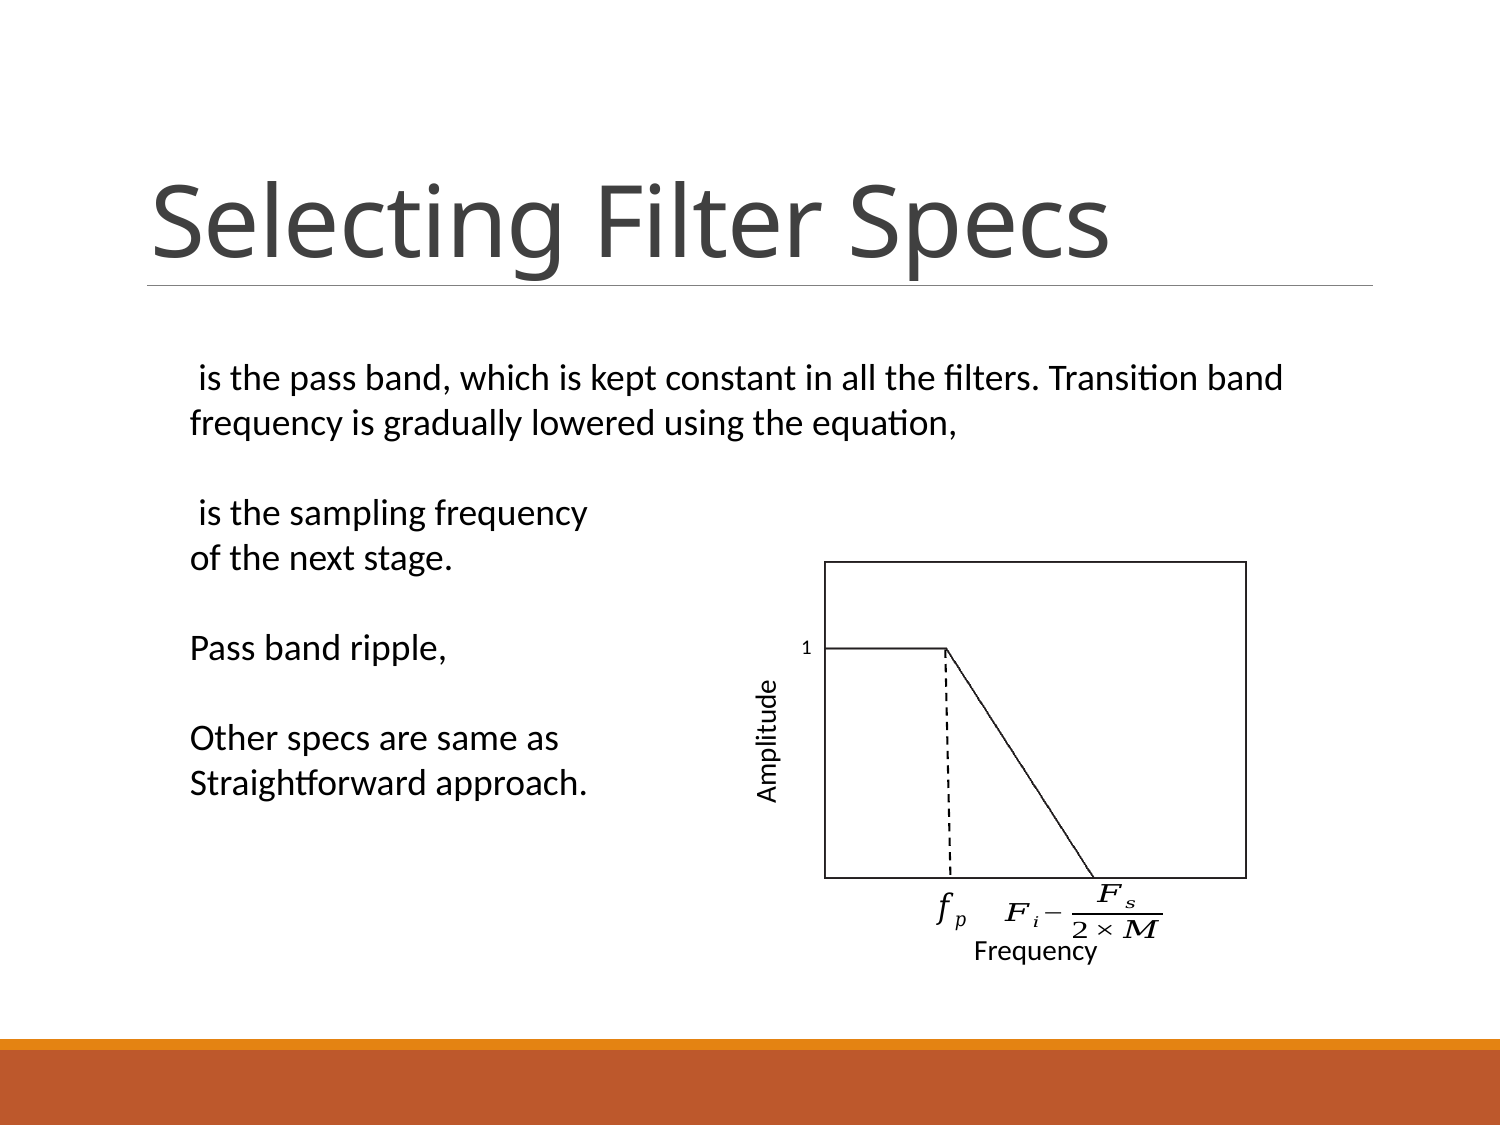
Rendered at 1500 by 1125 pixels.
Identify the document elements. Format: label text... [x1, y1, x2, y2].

title Selecting Filter Specs [135, 47, 1373, 285]
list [822, 558, 1248, 881]
text_box Amplitude [739, 573, 790, 819]
text_box Frequency [959, 923, 1221, 974]
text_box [944, 649, 951, 881]
text_box 1 [786, 626, 819, 667]
